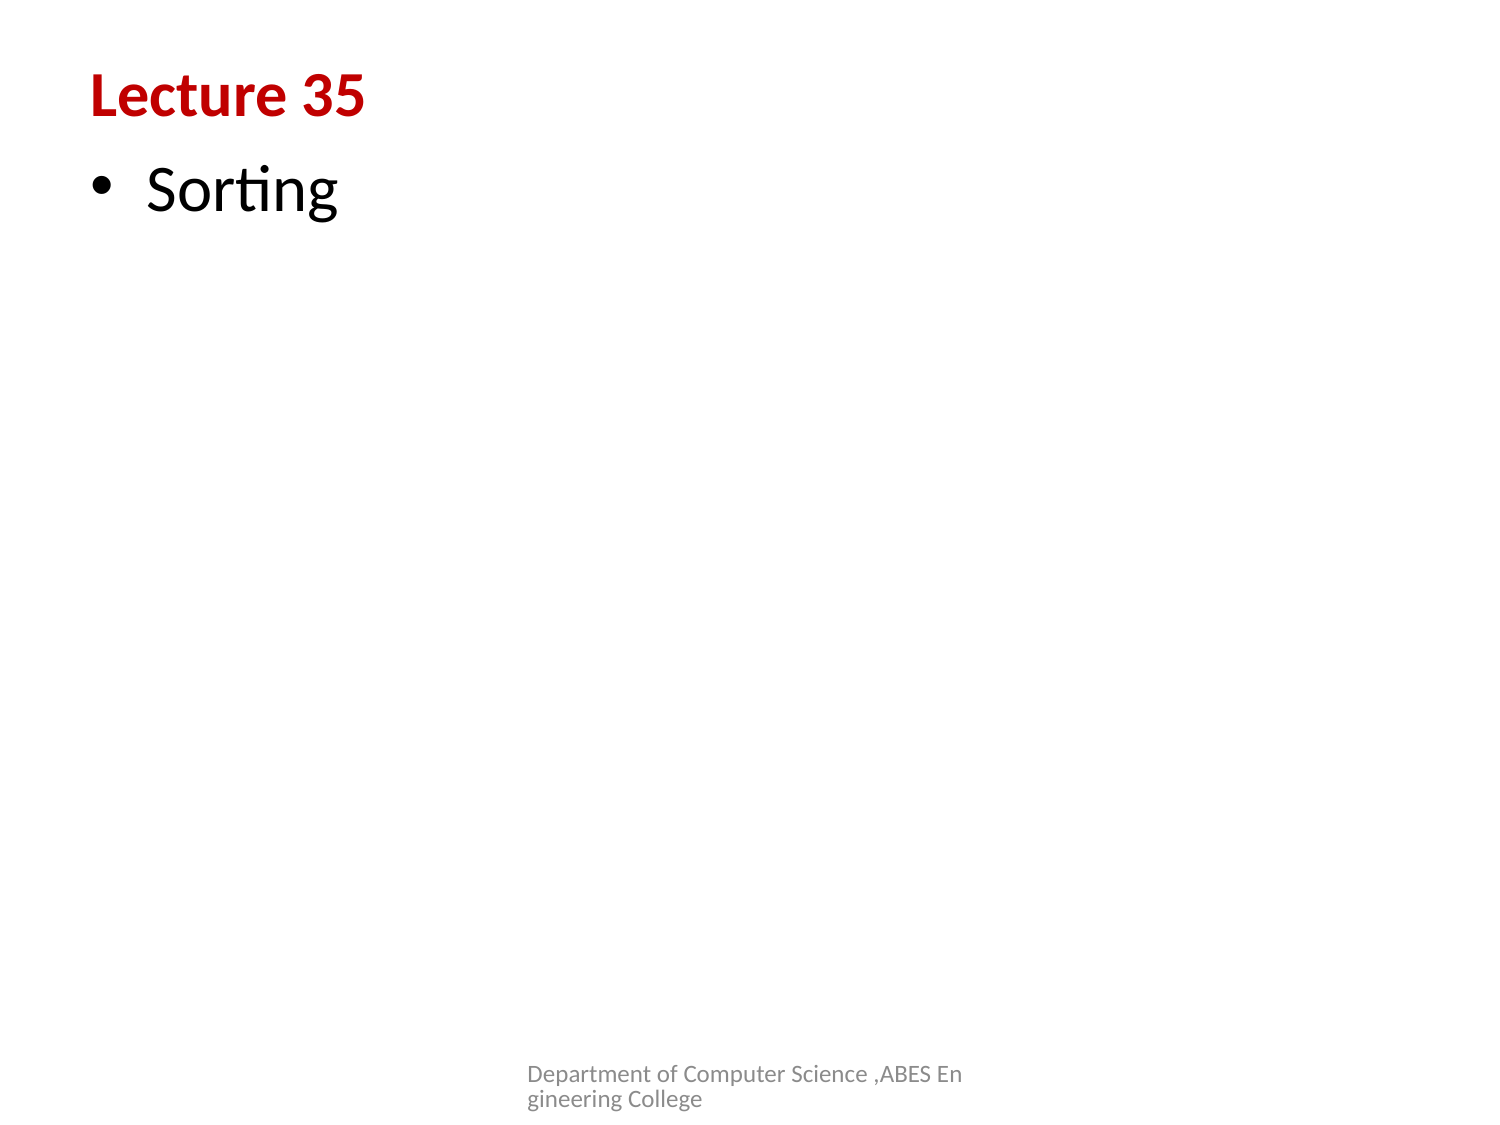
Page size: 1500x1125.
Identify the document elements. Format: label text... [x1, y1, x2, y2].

list Sorting [75, 137, 1425, 1005]
footer Department of Computer Science ,ABES Engineering College [512, 1042, 988, 1103]
title Lecture 35 [75, 45, 1425, 137]
